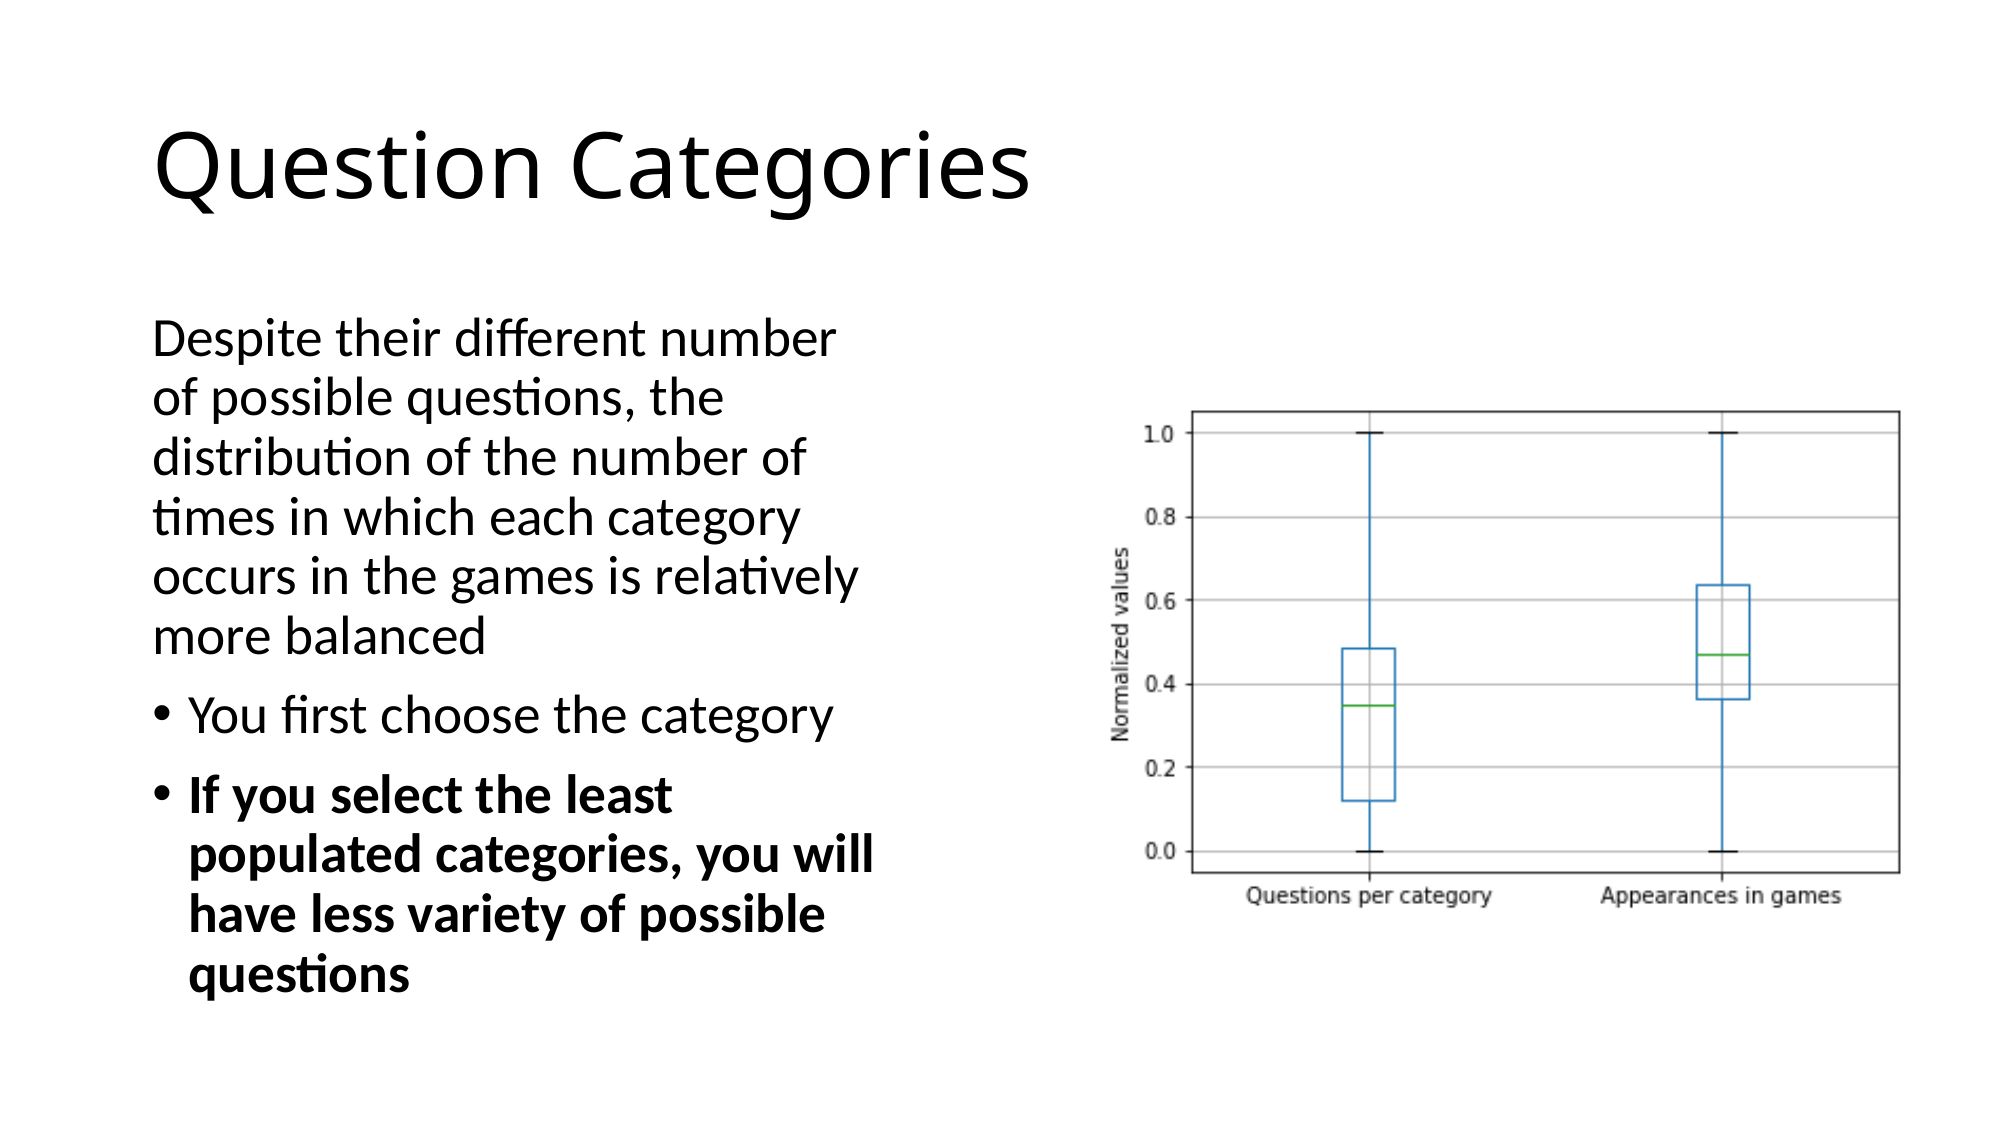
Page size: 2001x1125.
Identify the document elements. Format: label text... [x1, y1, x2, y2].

list Despite their different number of possible questions, the distribution of the number of times in which each category occurs in the games is relatively more balanced You first choose the category If you select the least populated categories, you will have less variety of possible questions [137, 299, 900, 1014]
picture [1099, 390, 1920, 923]
title Question Categories [137, 59, 1863, 278]
